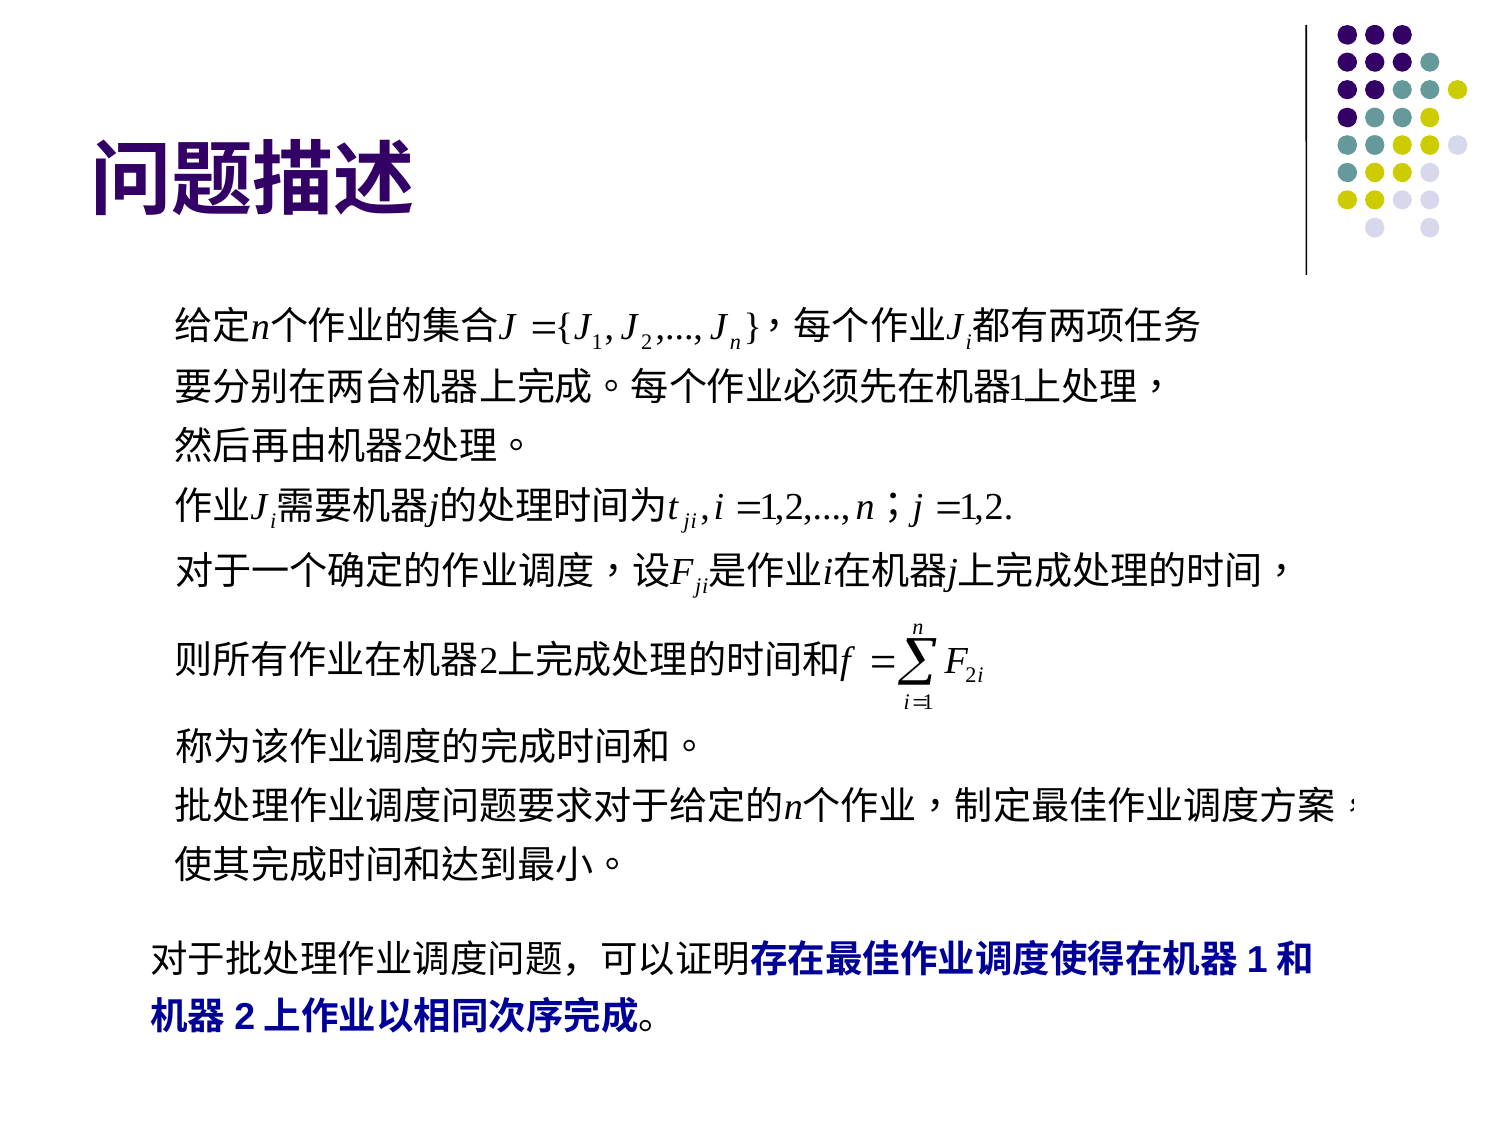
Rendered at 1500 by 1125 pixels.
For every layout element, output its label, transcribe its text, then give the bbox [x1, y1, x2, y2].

text_box 对于批处理作业调度问题，可以证明存在最佳作业调度使得在机器1和机器2上作业以相同次序完成。 [135, 916, 1341, 1045]
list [170, 301, 1354, 892]
title 问题描述 [74, 19, 1313, 233]
